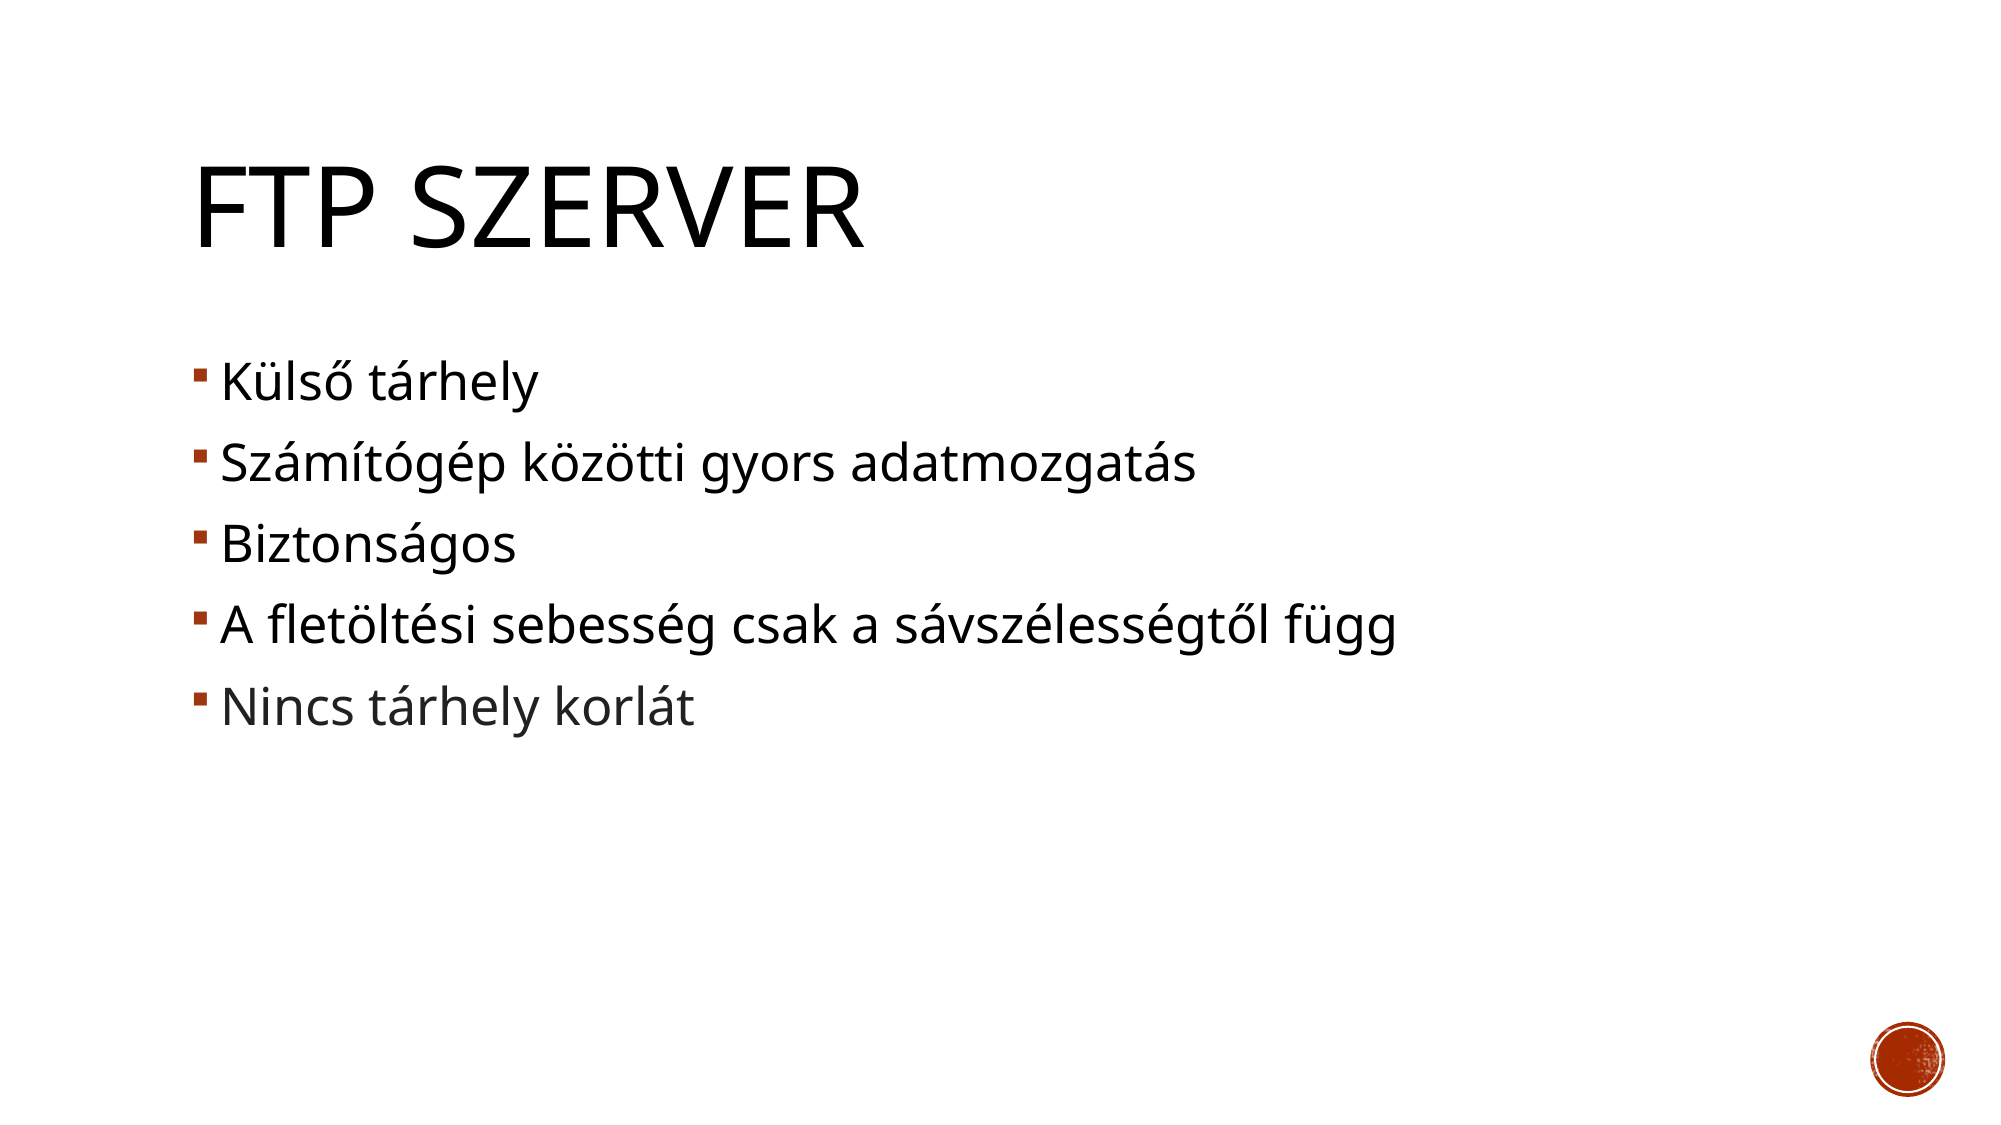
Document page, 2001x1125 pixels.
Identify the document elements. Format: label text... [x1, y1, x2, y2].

title FTp szerver [175, 79, 1826, 344]
list Külső tárhely Számítógép közötti gyors adatmozgatás Biztonságos A fletöltési sebesség csak a sávszélességtől függ Nincs tárhely korlát [175, 348, 1826, 1013]
